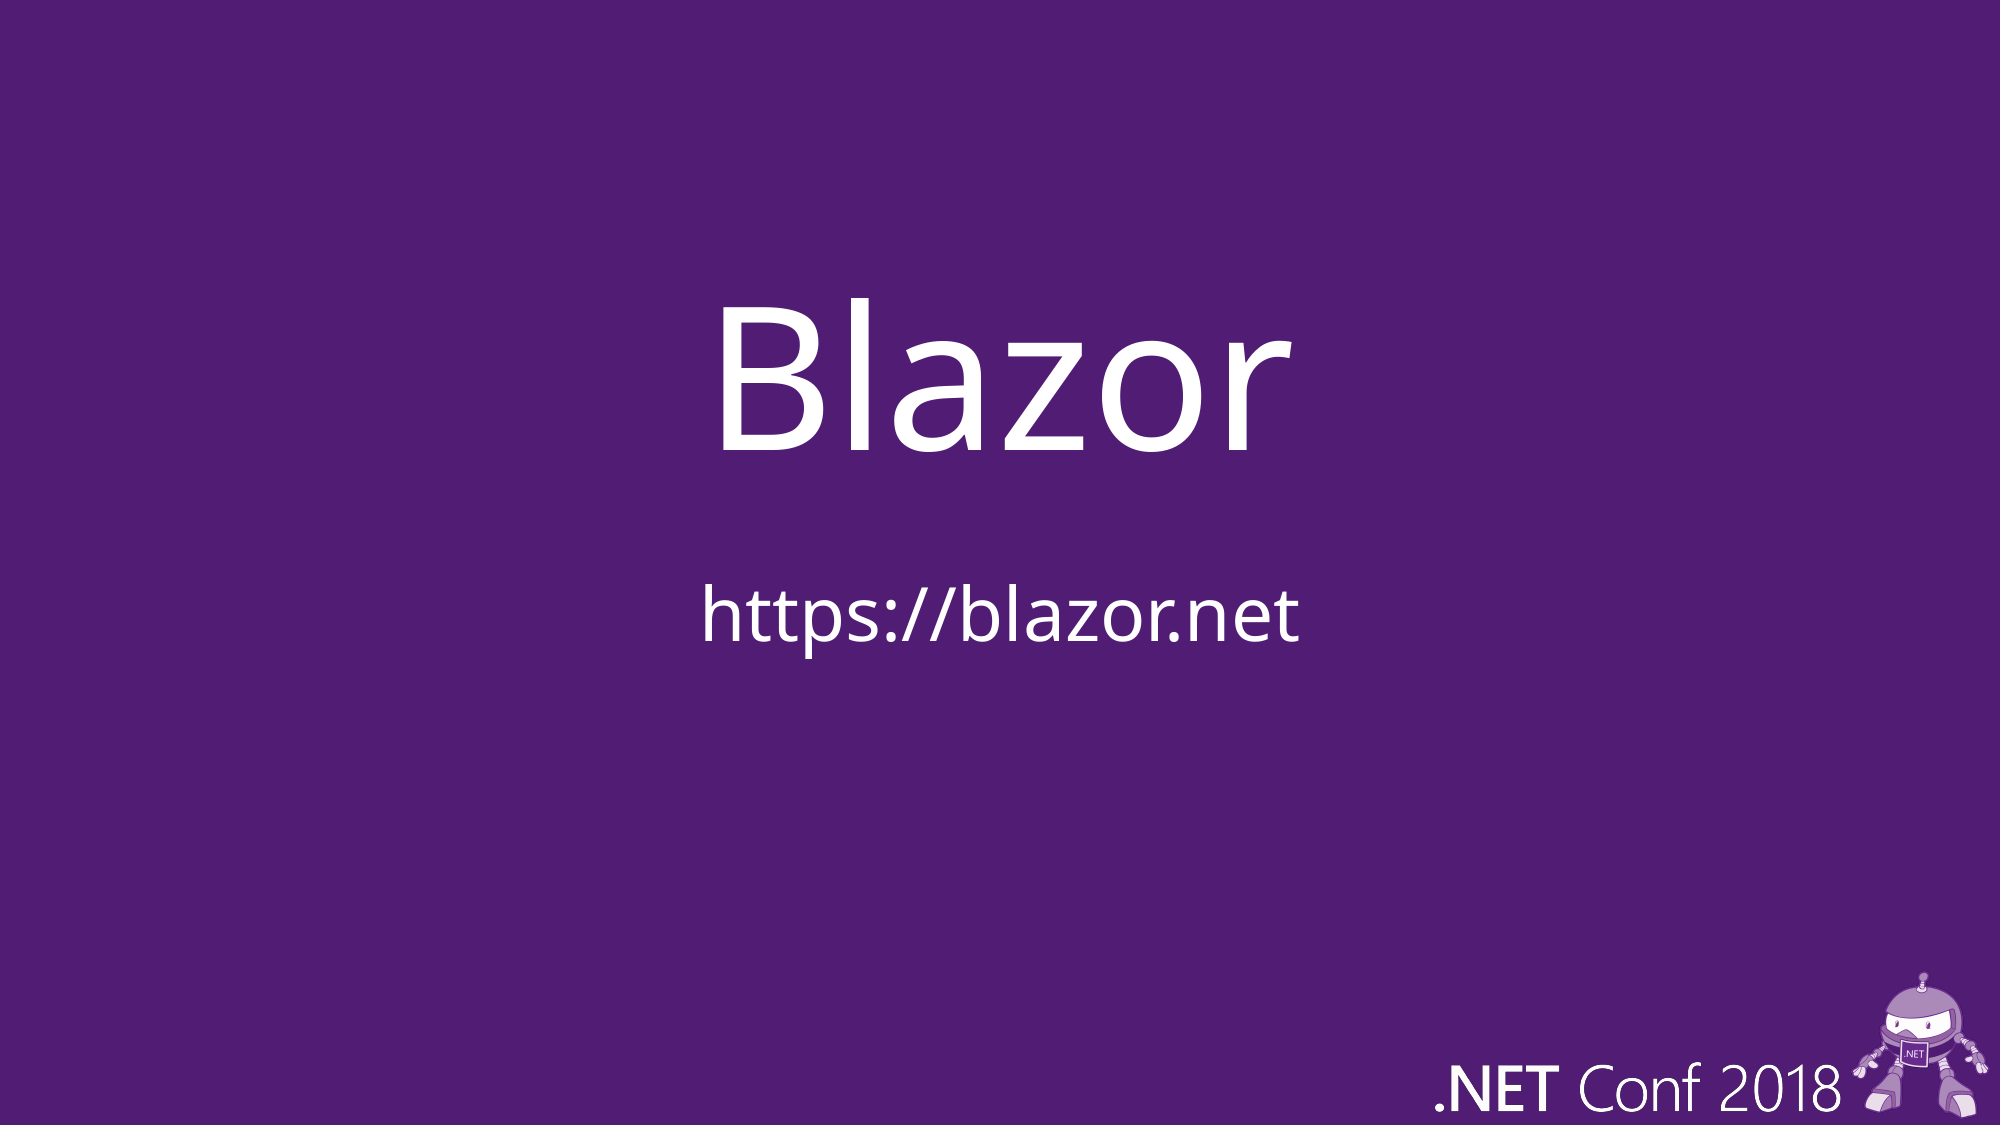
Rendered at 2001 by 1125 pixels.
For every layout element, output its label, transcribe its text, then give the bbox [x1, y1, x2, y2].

text_box Blazor [674, 253, 1326, 518]
picture [1851, 971, 1990, 1119]
picture [1435, 1062, 1841, 1112]
text_box https://blazor.net [669, 553, 1331, 683]
